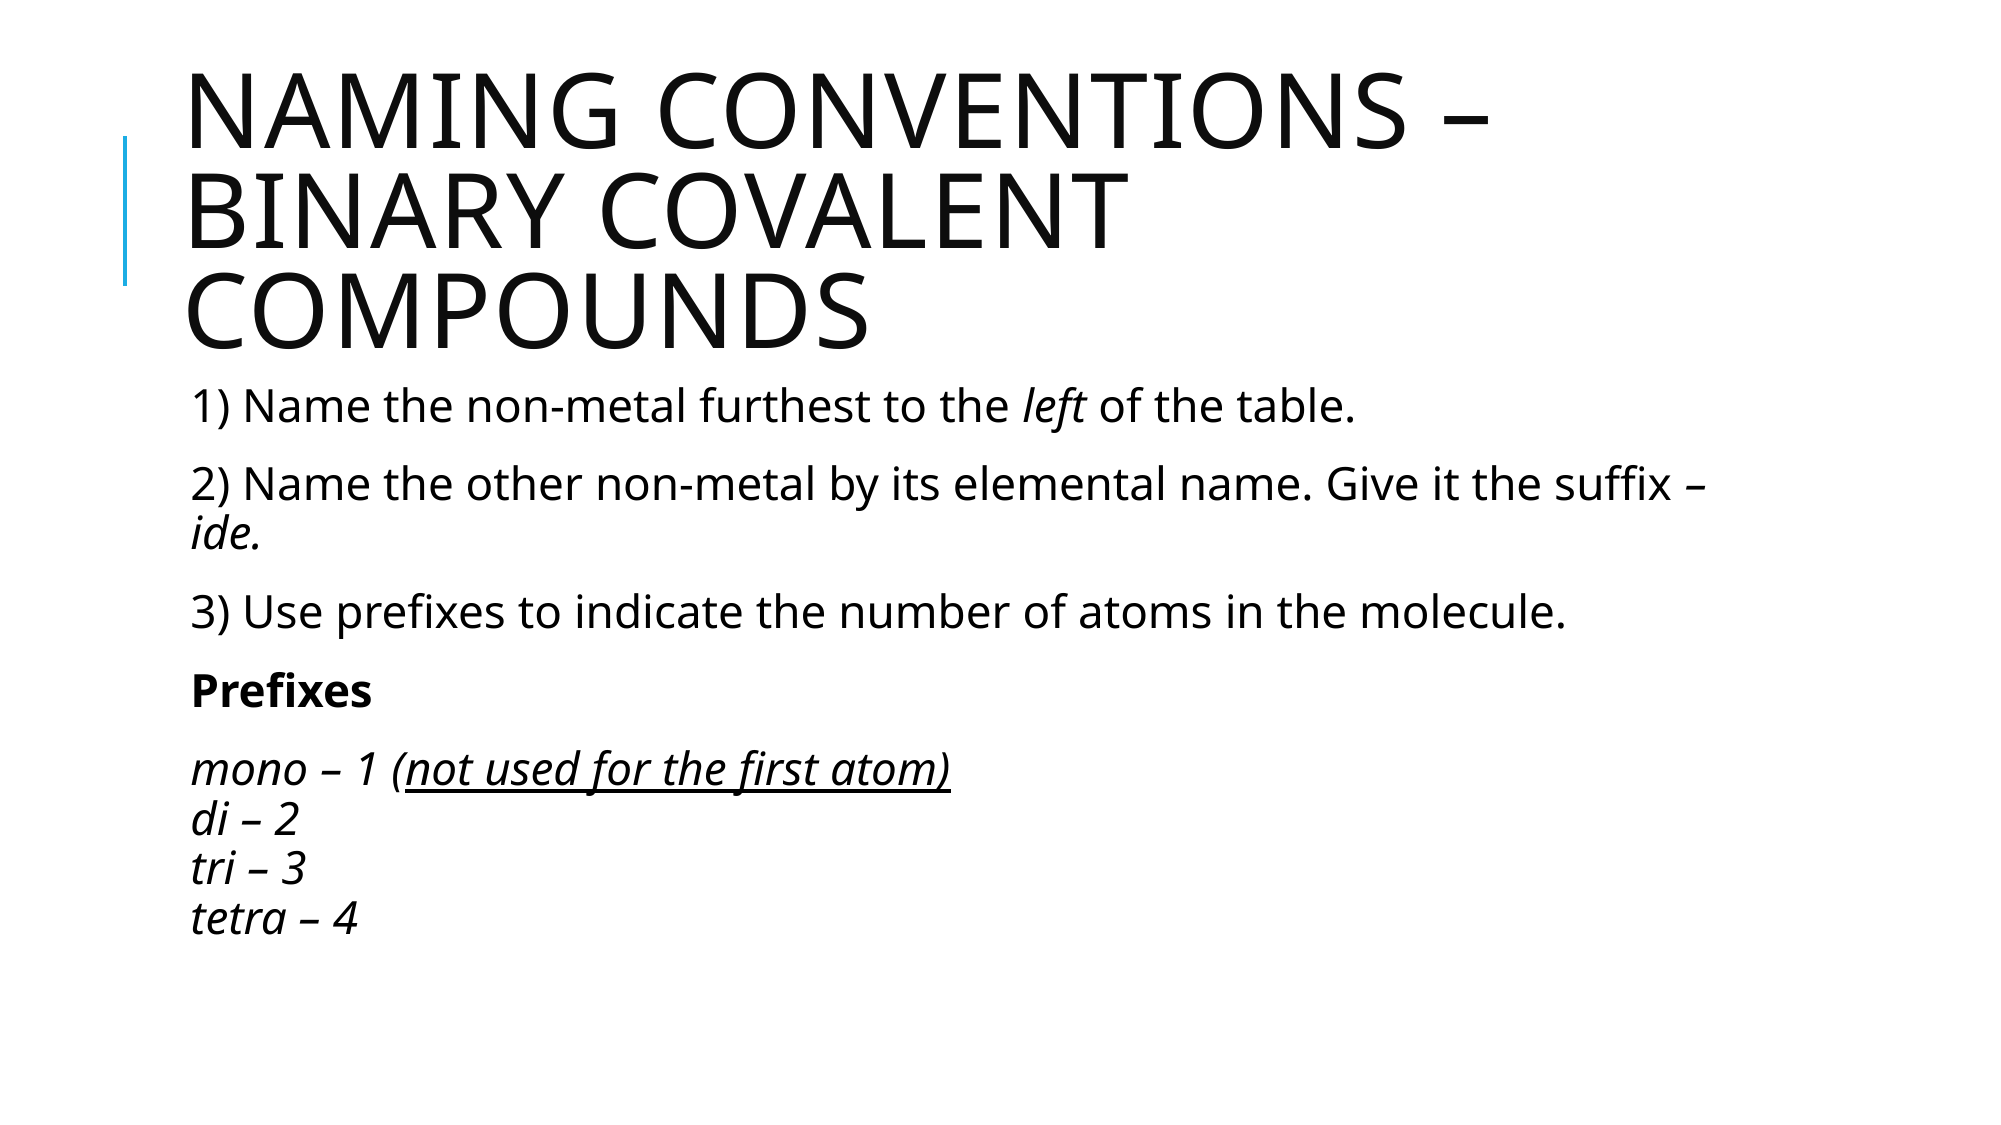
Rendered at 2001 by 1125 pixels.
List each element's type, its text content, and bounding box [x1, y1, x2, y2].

list 1) Name the non-metal furthest to the left of the table. 2) Name the other non-metal by its elemental name. Give it the suffix –ide. 3) Use prefixes to indicate the number of atoms in the molecule. Prefixes mono – 1 (not used for the first atom) di – 2 tri – 3 tetra – 4 [168, 375, 1763, 1035]
title Naming conventions – binary covalent compounds [168, 96, 1763, 342]
